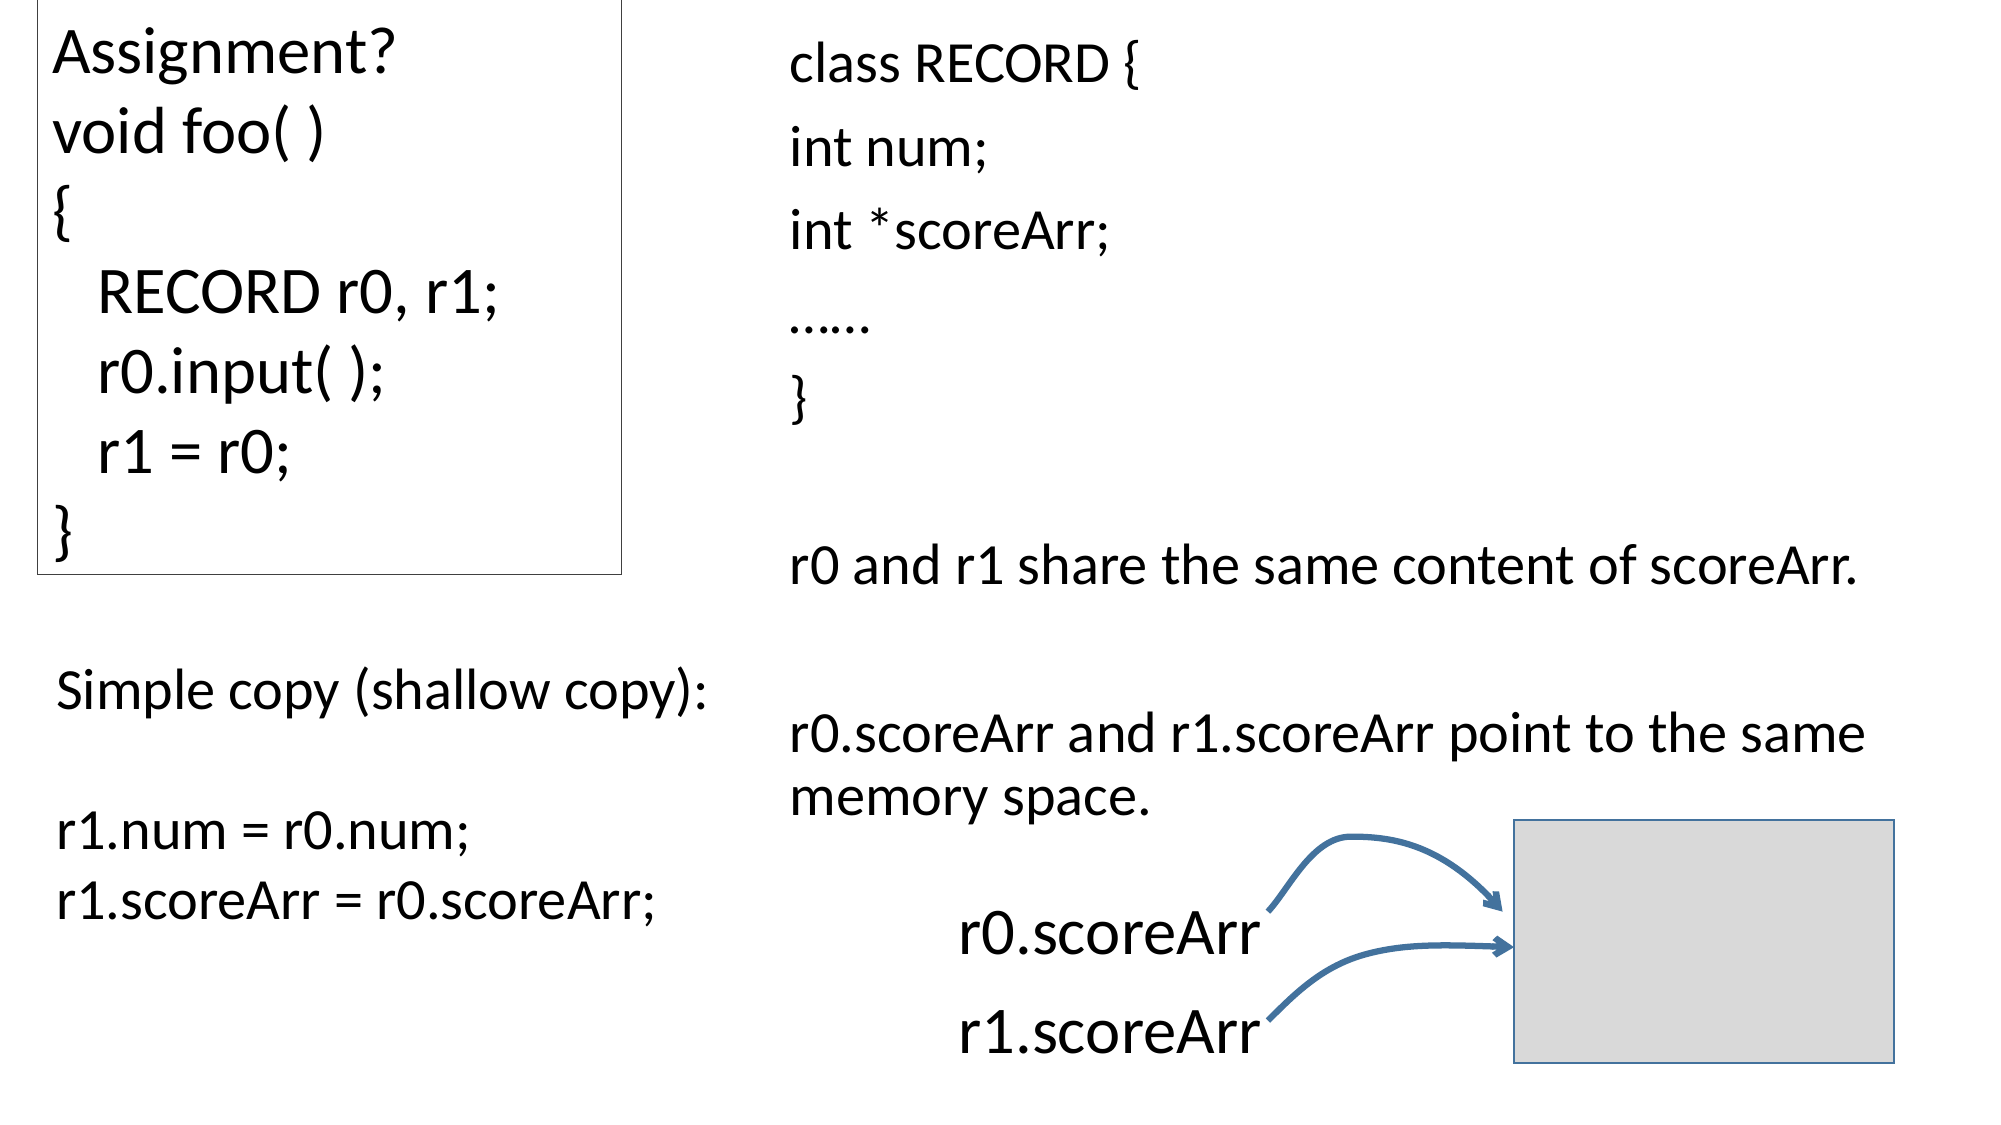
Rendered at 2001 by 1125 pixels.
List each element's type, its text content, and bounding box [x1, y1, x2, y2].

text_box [942, 819, 1894, 1076]
text_box Assignment? void foo( ) { RECORD r0, r1; r0.input( ); r1 = r0; } [37, 0, 622, 575]
list class RECORD { int num; int *scoreArr; …… } r0 and r1 share the same content of scoreArr. r0.scoreArr and r1.scoreArr point to the same memory space. [774, 24, 2000, 1125]
text_box Simple copy (shallow copy): r1.num = r0.num; r1.scoreArr = r0.scoreArr; [41, 643, 725, 939]
